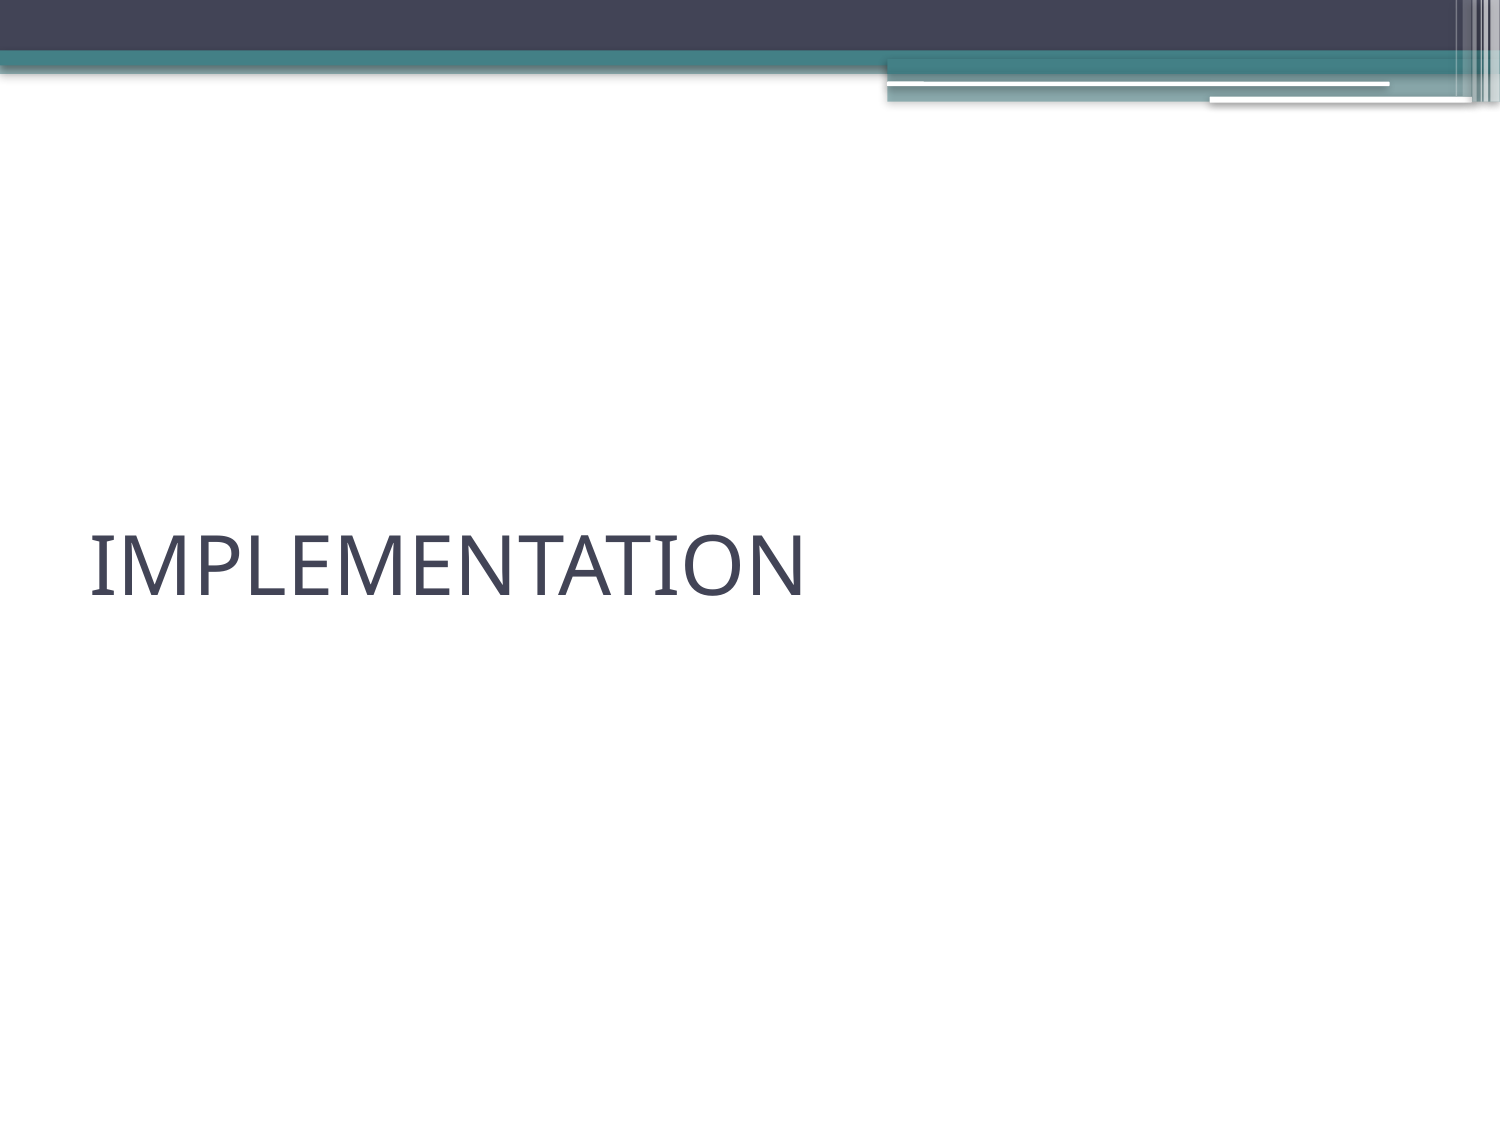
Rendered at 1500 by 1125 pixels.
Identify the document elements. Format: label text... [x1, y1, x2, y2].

title IMPLEMENTATION [75, 187, 1413, 938]
